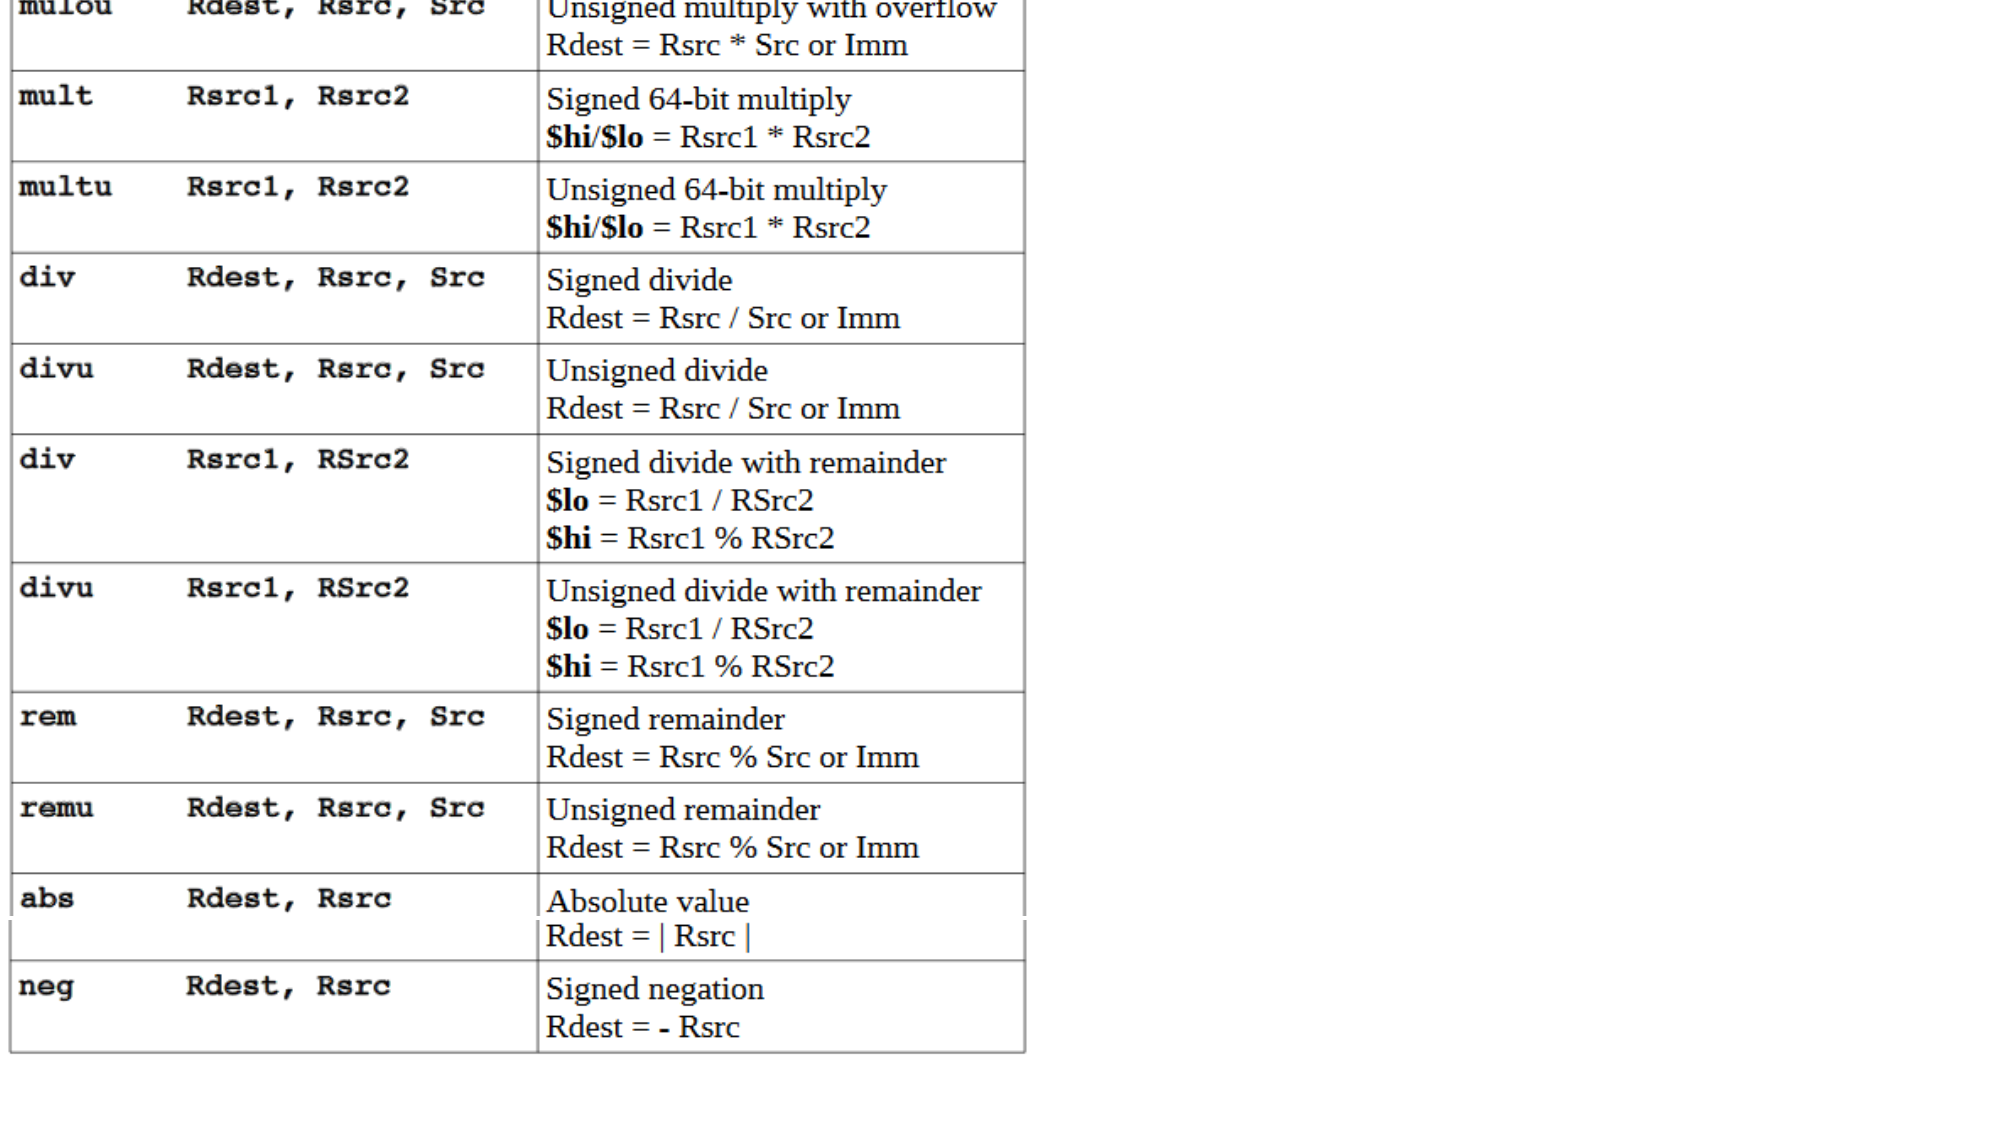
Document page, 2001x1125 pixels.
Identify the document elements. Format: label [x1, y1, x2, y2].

picture [2, 920, 1035, 1069]
picture [0, 0, 1035, 916]
